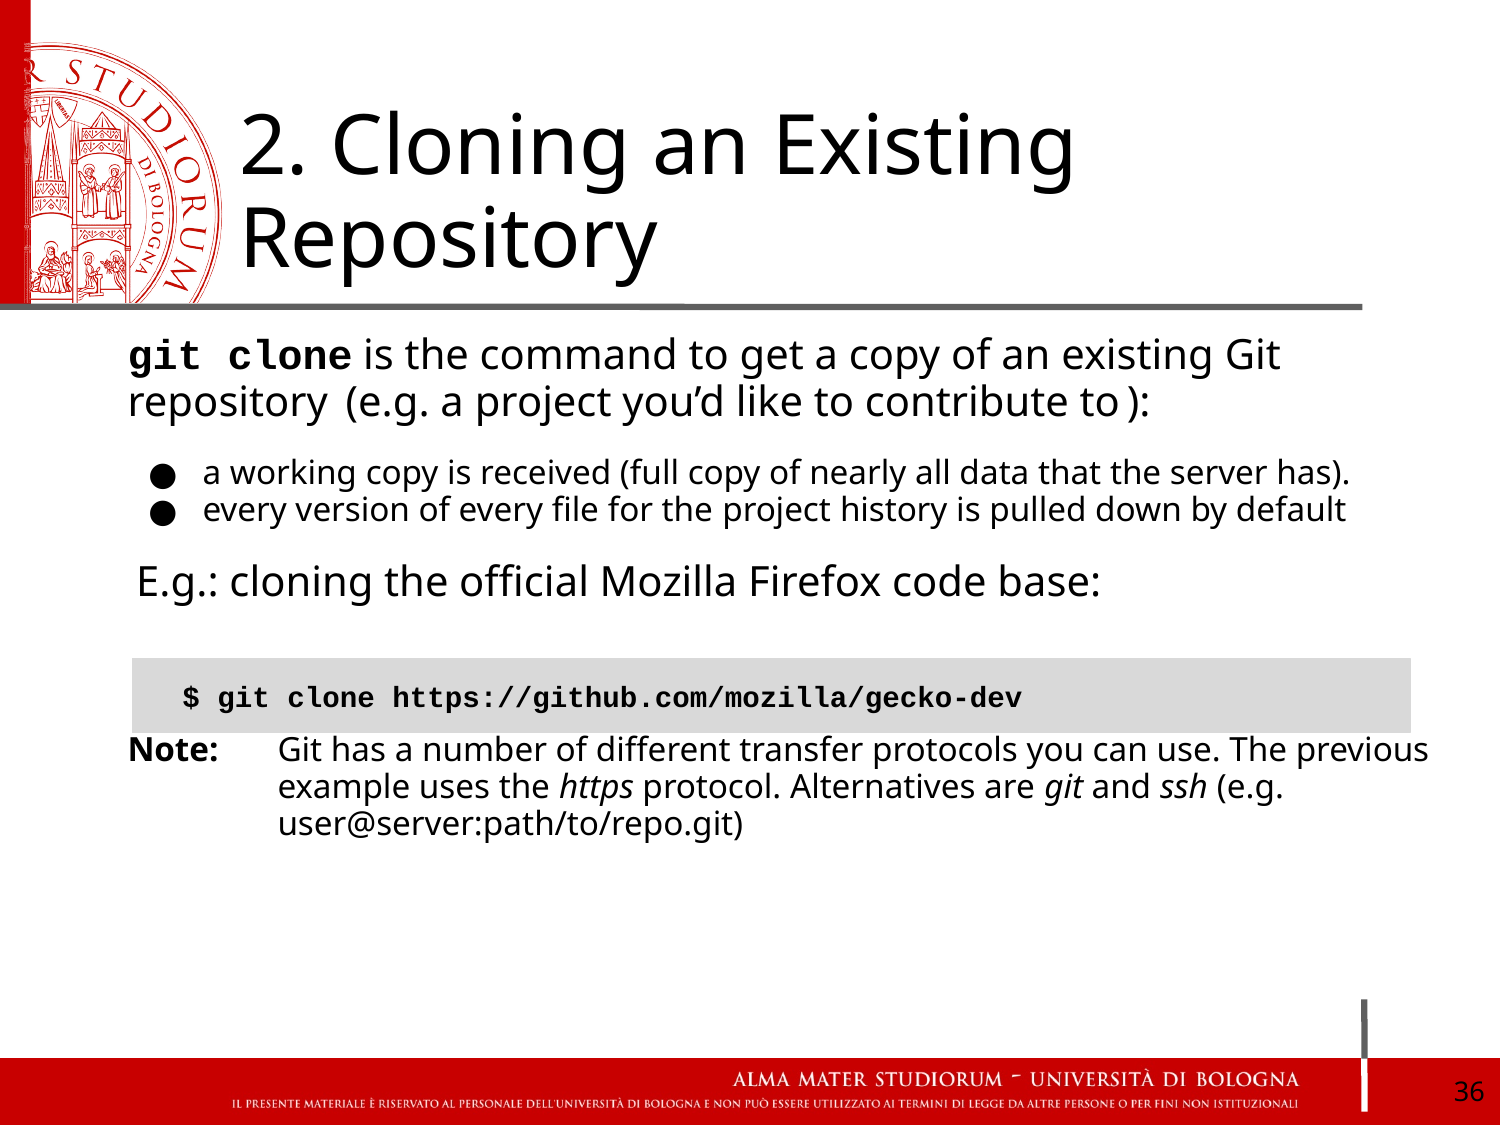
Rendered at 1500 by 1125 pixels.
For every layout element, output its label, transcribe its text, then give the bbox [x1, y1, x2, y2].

title 2. Cloning an Existing Repository [224, 99, 1388, 288]
list git clone is the command to get a copy of an existing Git repository (e.g. a project you’d like to contribute to ): a working copy is received (full copy of nearly all data that the server has). every version of every file for the project history is pulled down by default E.g.: cloning the official Mozilla Firefox code base: Note: Git has a number of different transfer protocols you can use. The previous example uses the https protocol. Alternatives are git and ssh (e.g. user@server:path/to/repo.git) [112, 324, 1471, 1000]
picture [24, 37, 231, 303]
picture [0, 1058, 1410, 1125]
text_box $ git clone https://github.com/mozilla/gecko-dev [132, 658, 1410, 733]
slide_number ‹#› [1410, 1058, 1500, 1125]
